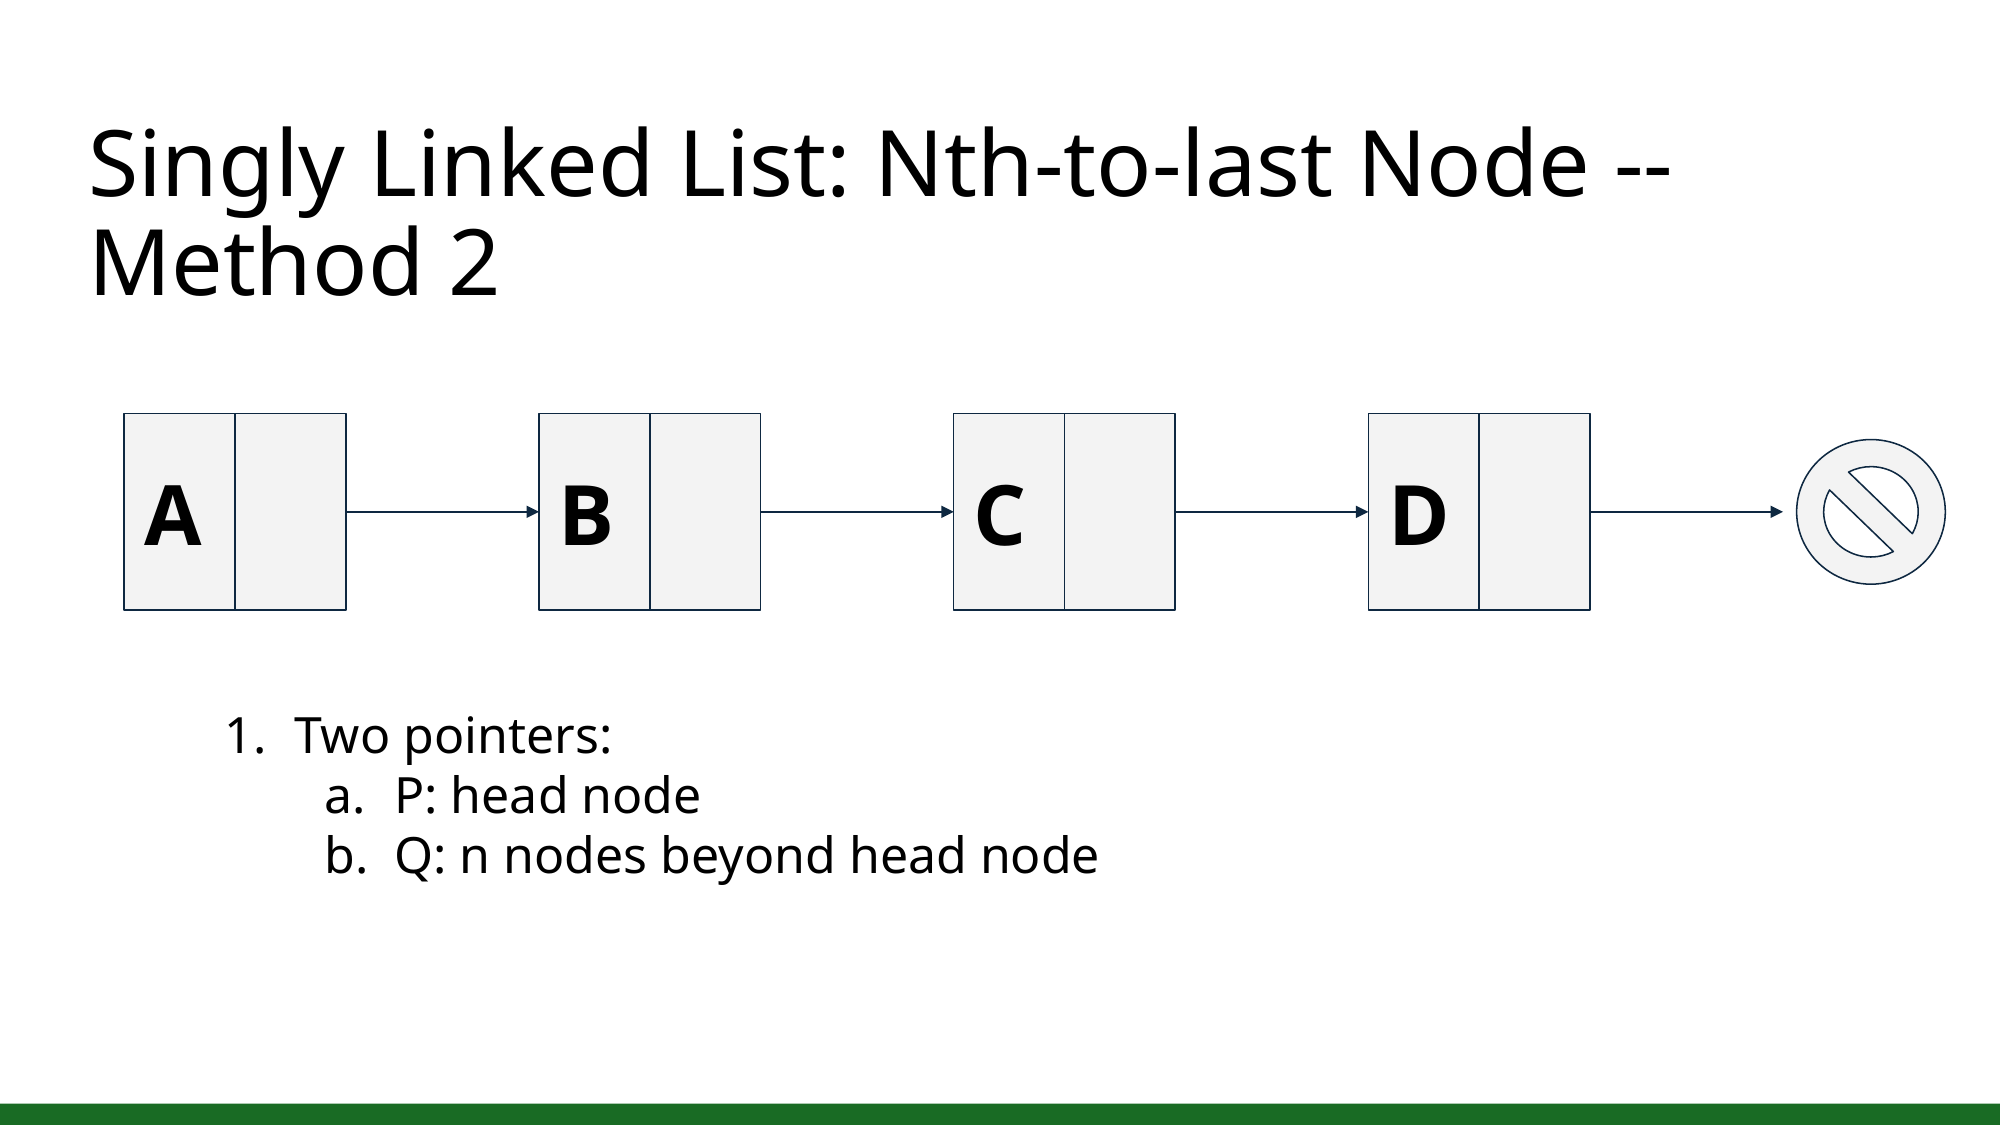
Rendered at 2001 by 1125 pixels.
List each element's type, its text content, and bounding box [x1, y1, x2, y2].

text_box A [124, 413, 234, 611]
text_box [1796, 439, 1946, 585]
text_box C [953, 413, 1063, 611]
title Singly Linked List: Nth-to-last Node -- Method 2 [68, 97, 1932, 252]
text_box A [236, 413, 346, 611]
text_box Two pointers: P: head node Q: n nodes beyond head node [174, 683, 1879, 940]
text_box B [538, 413, 649, 611]
text_box D [1368, 413, 1478, 611]
text_box D [1480, 413, 1590, 611]
text_box B [651, 413, 761, 611]
text_box C [1066, 413, 1176, 611]
